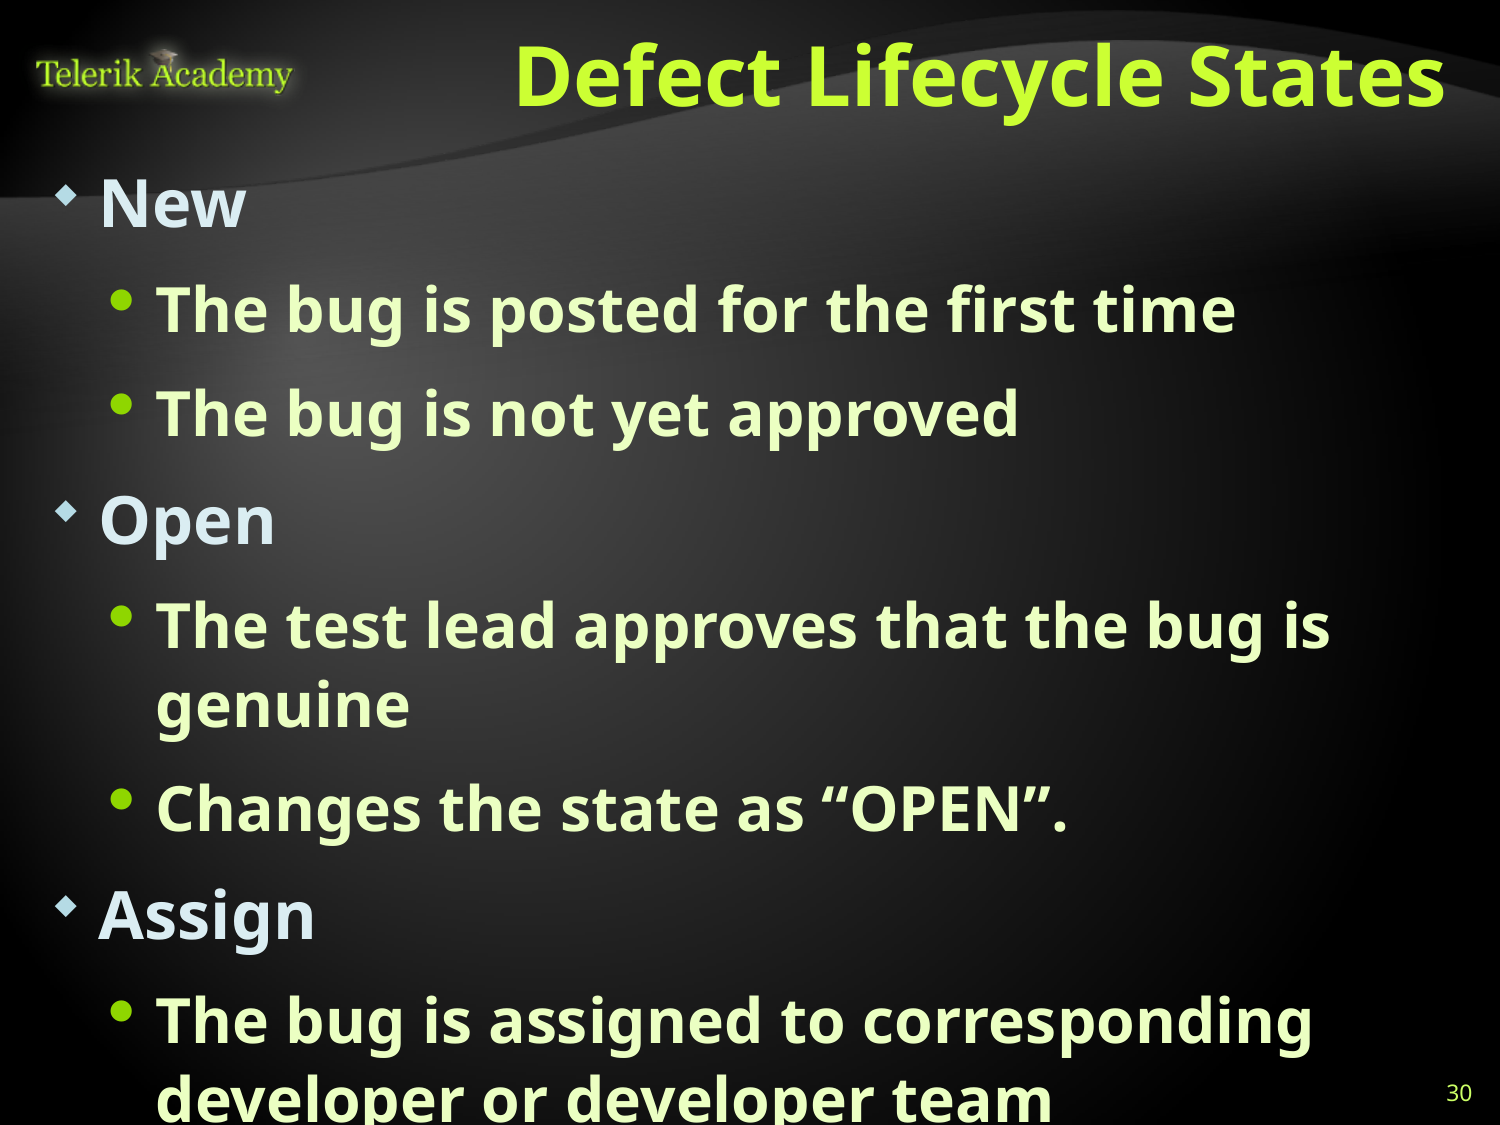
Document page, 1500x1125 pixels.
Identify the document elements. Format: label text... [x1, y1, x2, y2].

slide_number 30 [1412, 1074, 1488, 1113]
title Defect Lifecycle States [300, 12, 1463, 149]
list New The bug is posted for the first time The bug is not yet approved Open The test lead approves that the bug is genuine Changes the state as “OPEN”. Assign The bug is assigned to corresponding developer or developer team [37, 149, 1463, 1100]
picture [0, 0, 1500, 1125]
